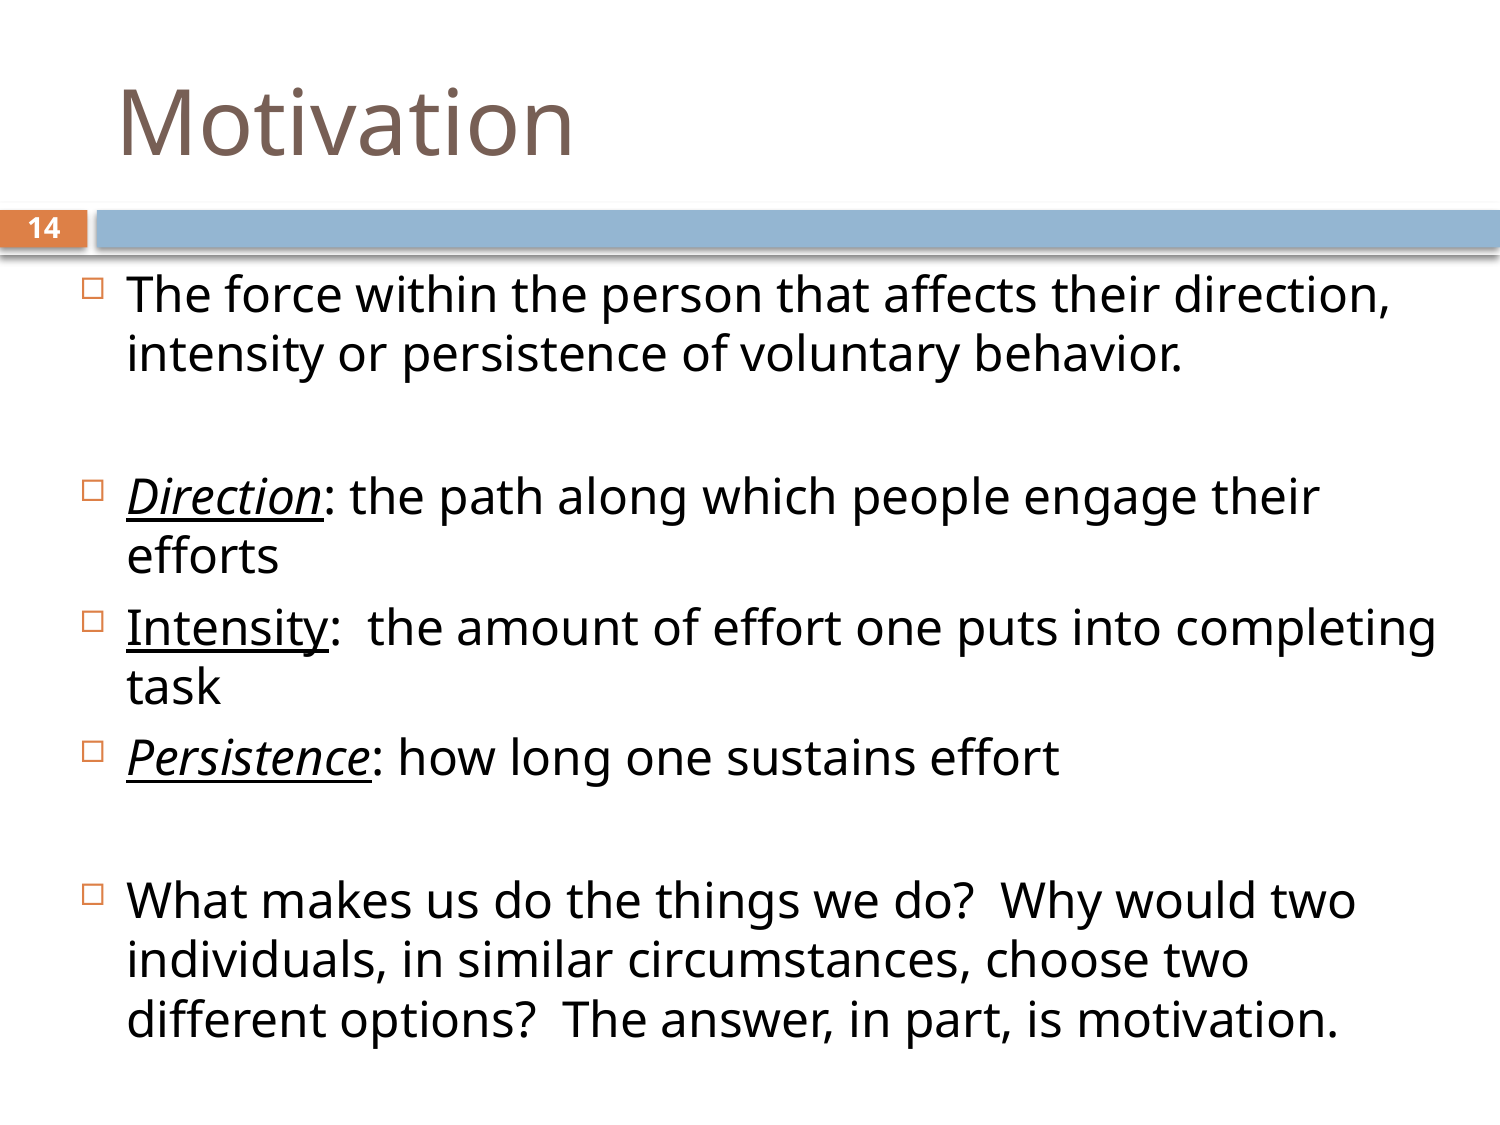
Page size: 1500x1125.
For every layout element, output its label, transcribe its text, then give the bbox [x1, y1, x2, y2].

title Motivation [100, 37, 1438, 200]
list The force within the person that affects their direction, intensity or persistence of voluntary behavior. Direction: the path along which people engage their efforts Intensity: the amount of effort one puts into completing task Persistence: how long one sustains effort What makes us do the things we do? Why would two individuals, in similar circumstances, choose two different options? The answer, in part, is motivation. [64, 255, 1459, 1071]
slide_number 14 [0, 208, 88, 249]
